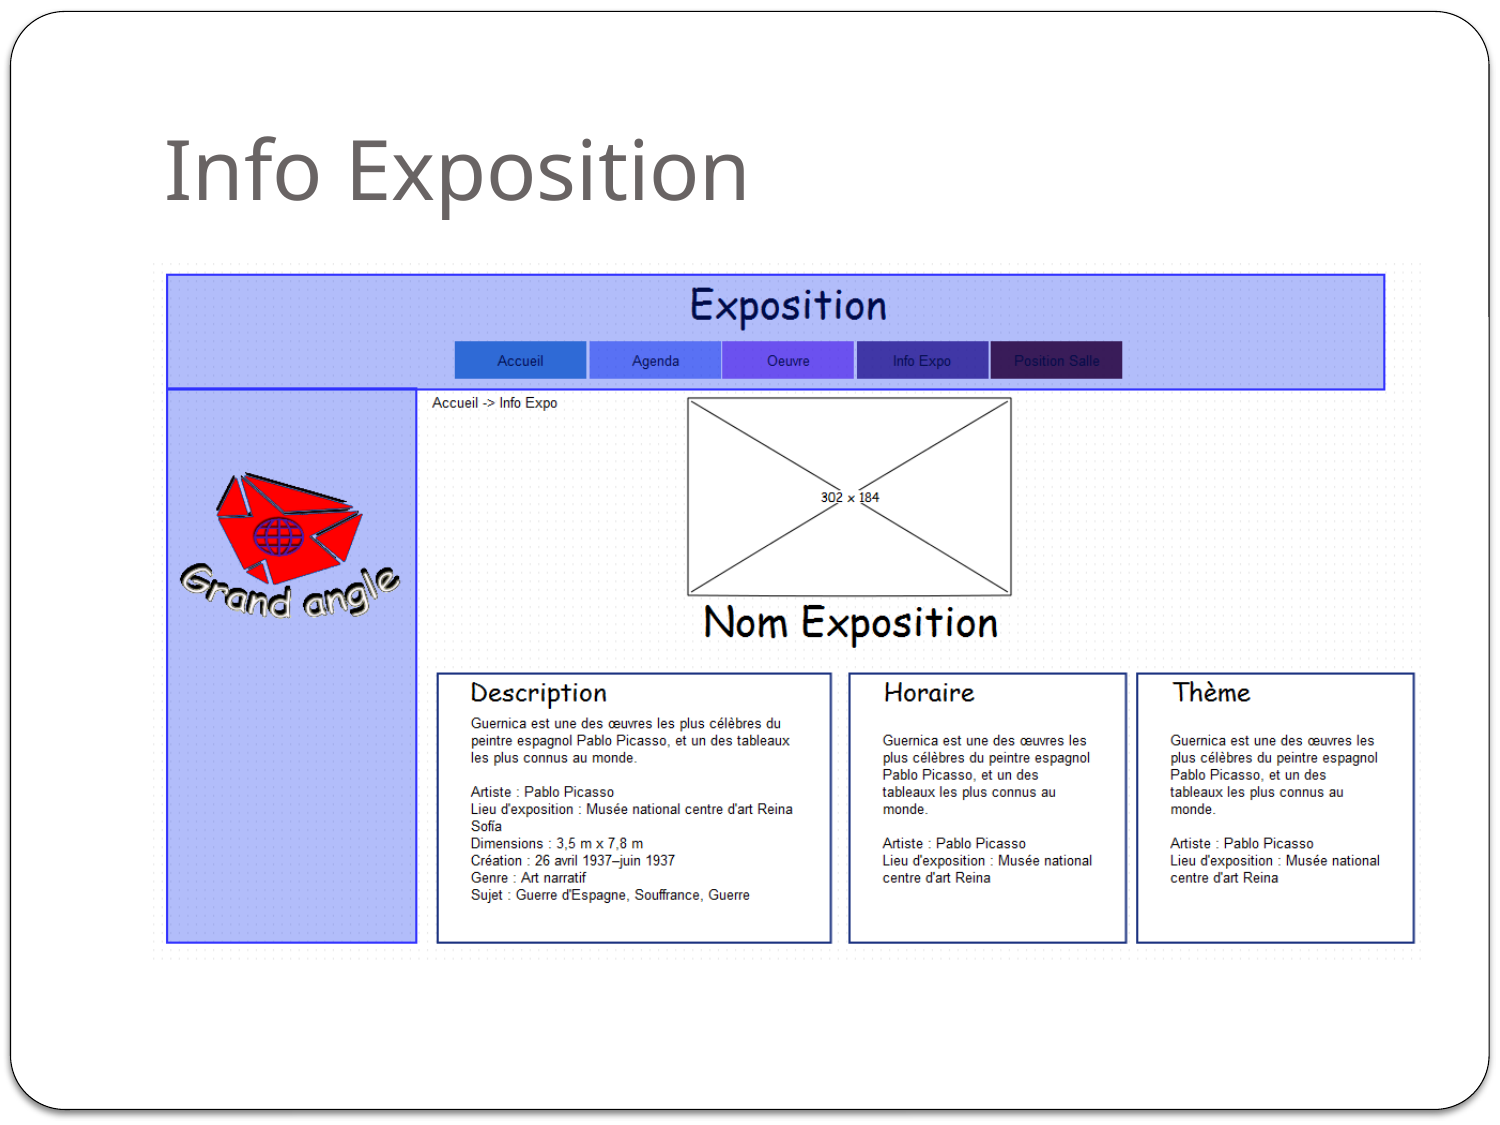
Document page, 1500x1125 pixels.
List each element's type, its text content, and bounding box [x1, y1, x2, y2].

title Info Exposition [150, 45, 1425, 233]
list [149, 263, 1426, 962]
